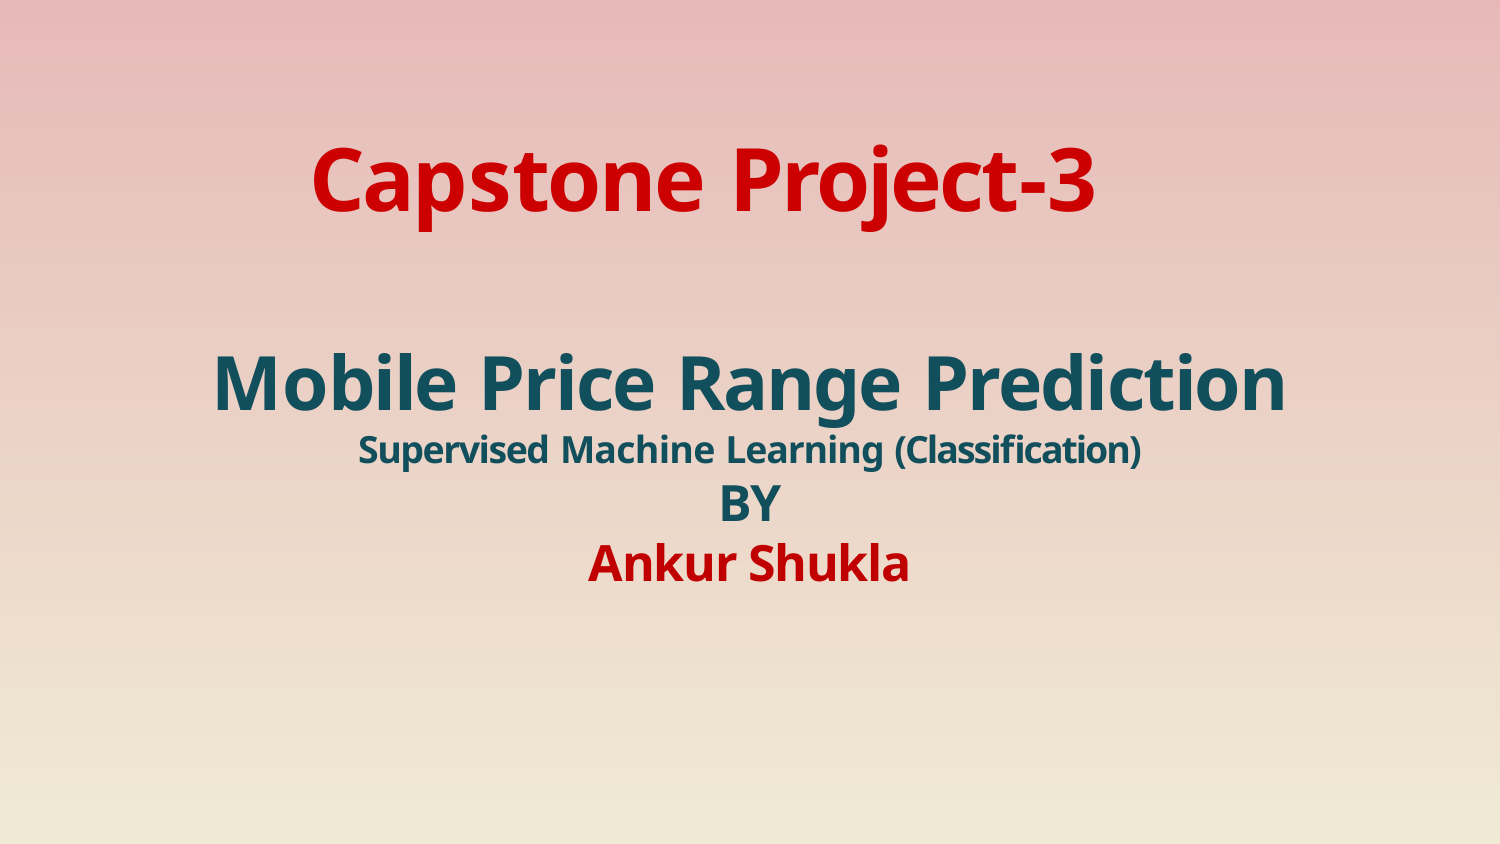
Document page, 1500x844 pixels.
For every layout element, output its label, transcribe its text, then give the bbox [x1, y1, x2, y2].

title Capstone Project-3 [307, 122, 1189, 266]
list Mobile Price Range Prediction Supervised Machine Learning (Classification) BY Ankur Shukla [149, 332, 1351, 810]
